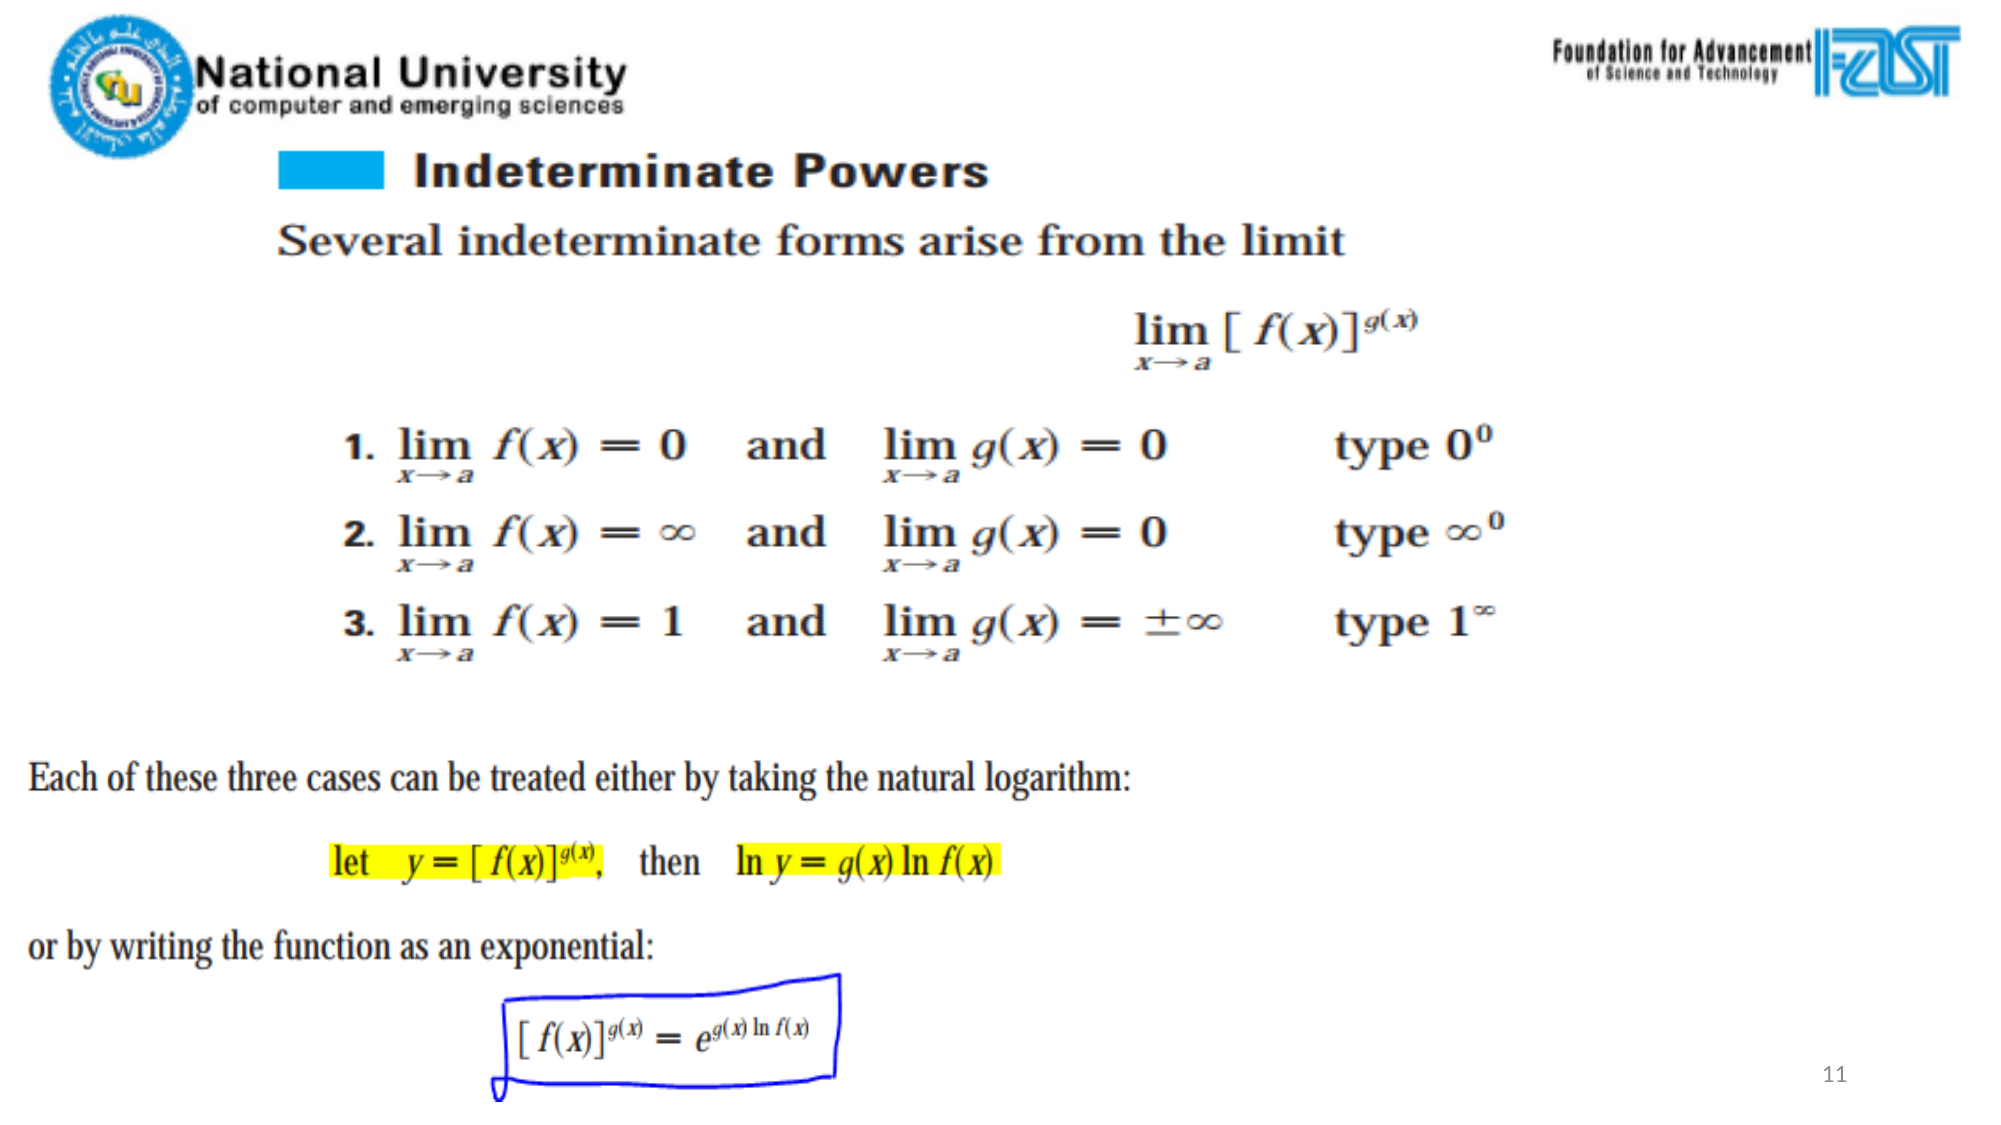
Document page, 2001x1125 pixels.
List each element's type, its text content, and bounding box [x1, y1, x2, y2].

picture [20, 753, 1203, 1102]
slide_number 11 [1412, 1042, 1863, 1103]
picture [1, 0, 1689, 683]
picture [1528, 0, 1995, 100]
